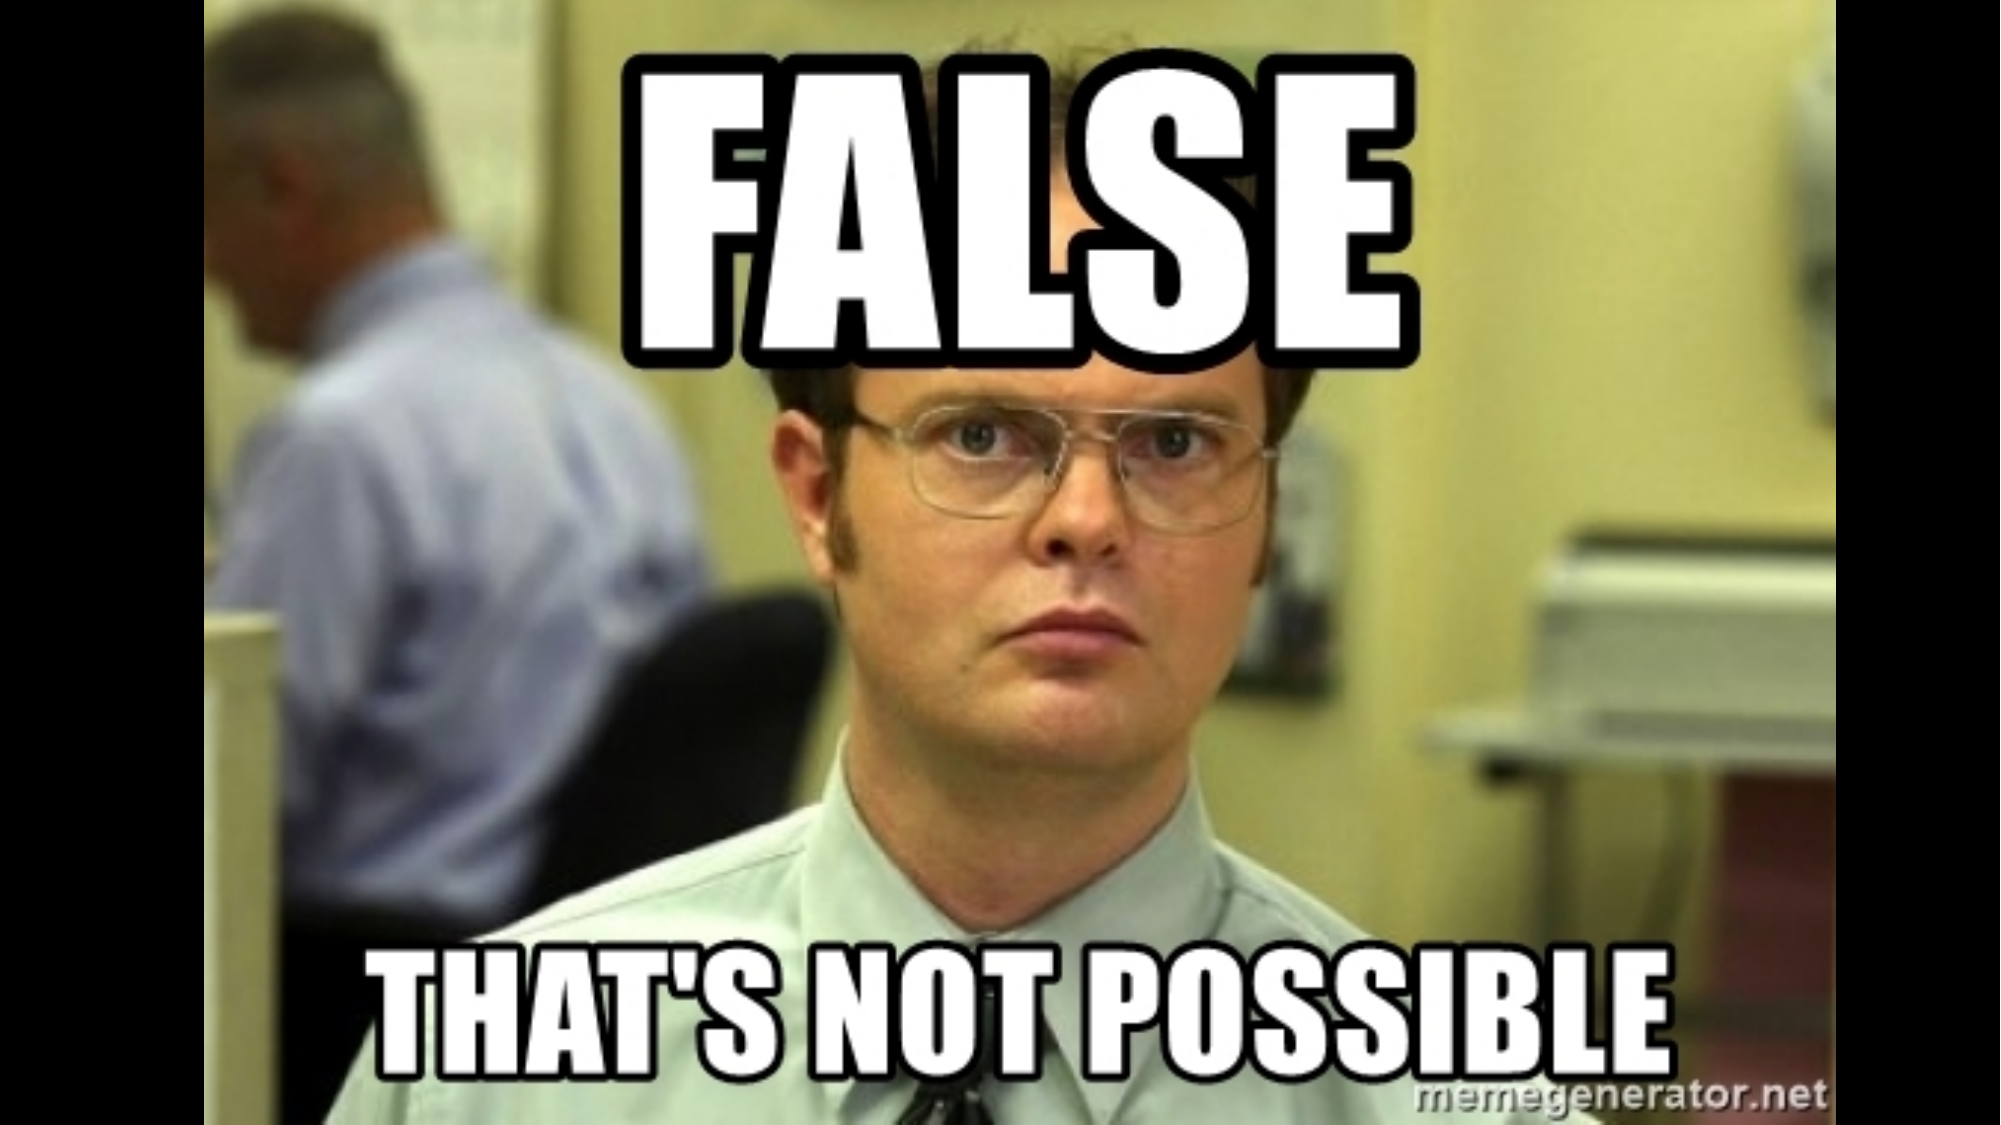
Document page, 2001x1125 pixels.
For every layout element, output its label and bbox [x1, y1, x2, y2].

picture [204, 0, 1836, 1125]
